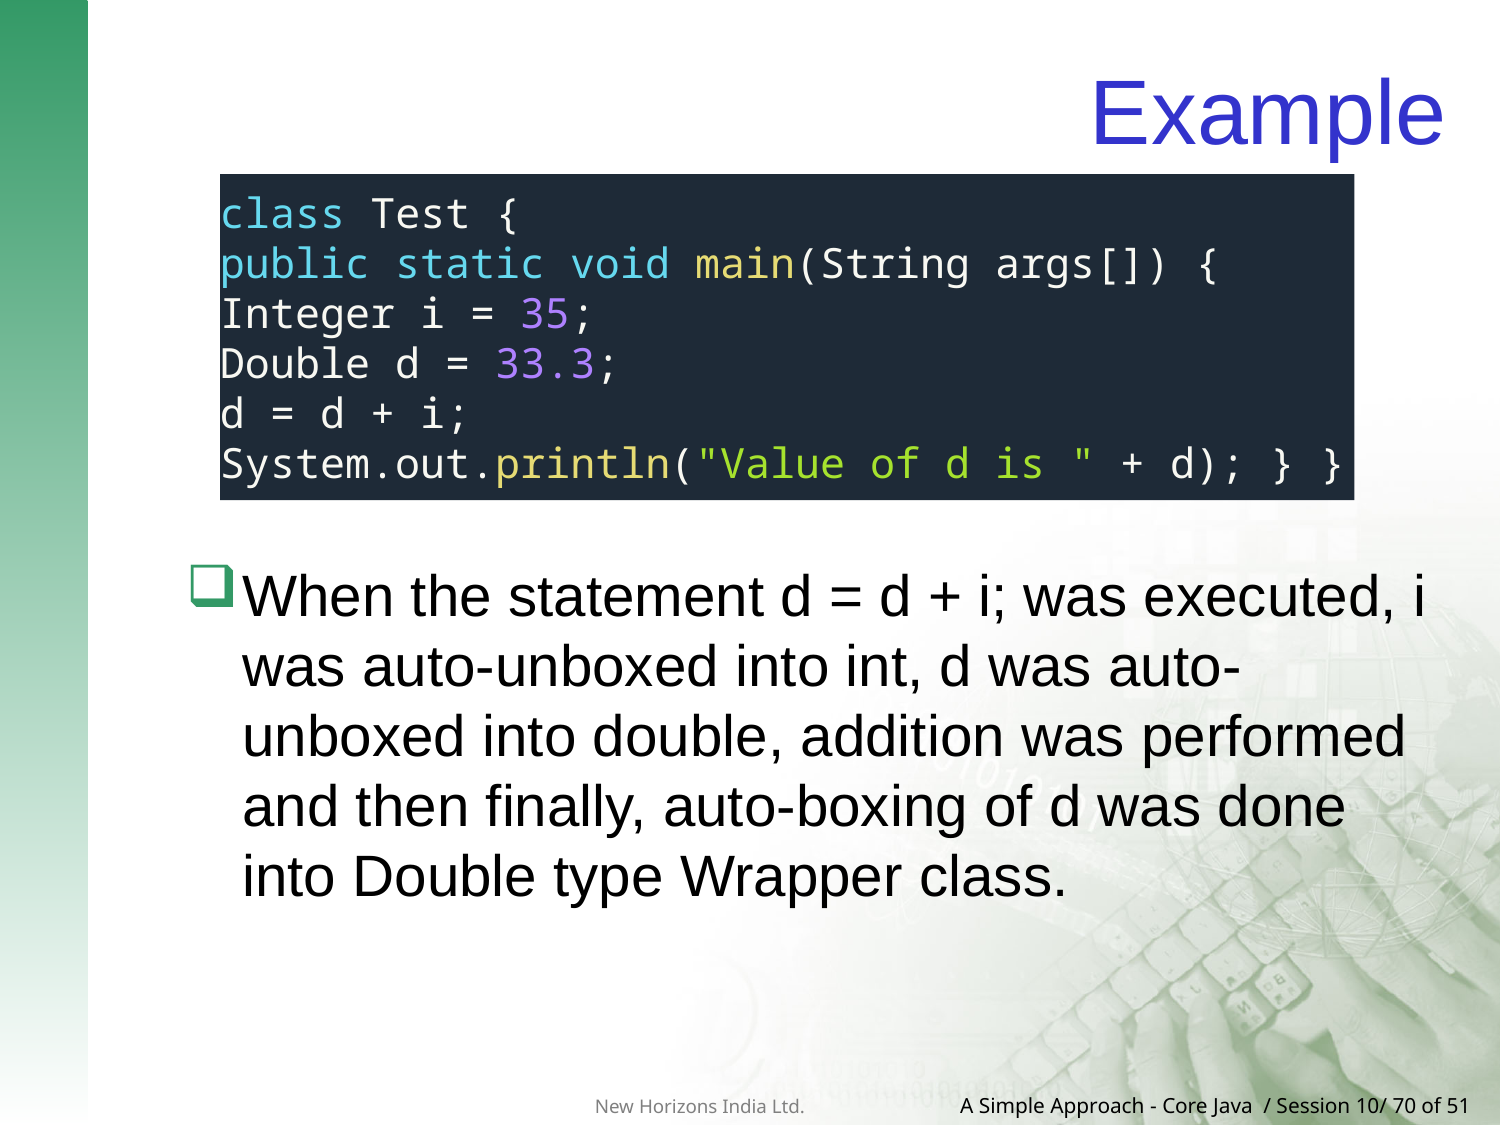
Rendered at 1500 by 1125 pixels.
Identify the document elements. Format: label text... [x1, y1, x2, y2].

picture [549, 365, 1500, 1125]
title Example [112, 42, 1463, 173]
text_box class Test { public static void main(String args[]) { Integer i = 35; Double d = 33.3; d = d + i; System.out.println("Value of d is " + d); } } [220, 174, 1355, 501]
list When the statement d = d + i; was executed, i was auto-unboxed into int, d was auto-unboxed into double, addition was performed and then finally, auto-boxing of d was done into Double type Wrapper class. [171, 550, 1463, 1025]
